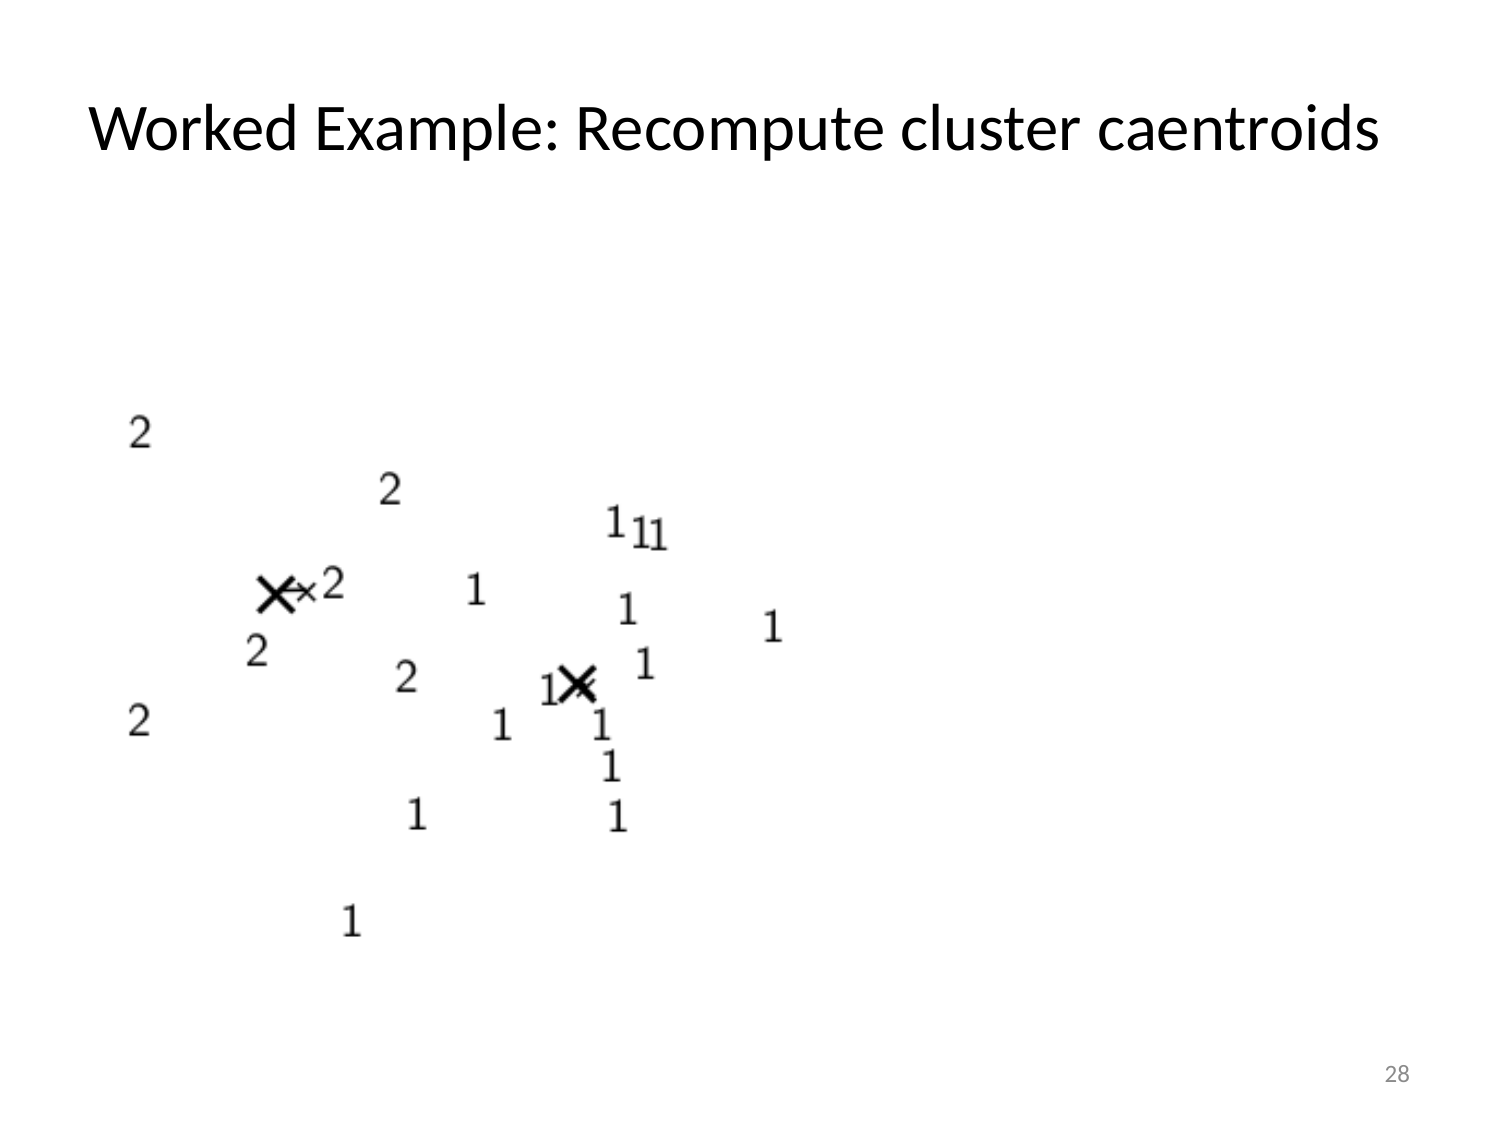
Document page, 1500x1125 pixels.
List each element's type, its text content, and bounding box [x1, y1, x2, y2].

text_box Worked Example: Recompute cluster caentroids [0, 16, 1425, 232]
text_box 28 [1074, 1042, 1425, 1103]
picture [81, 398, 800, 962]
